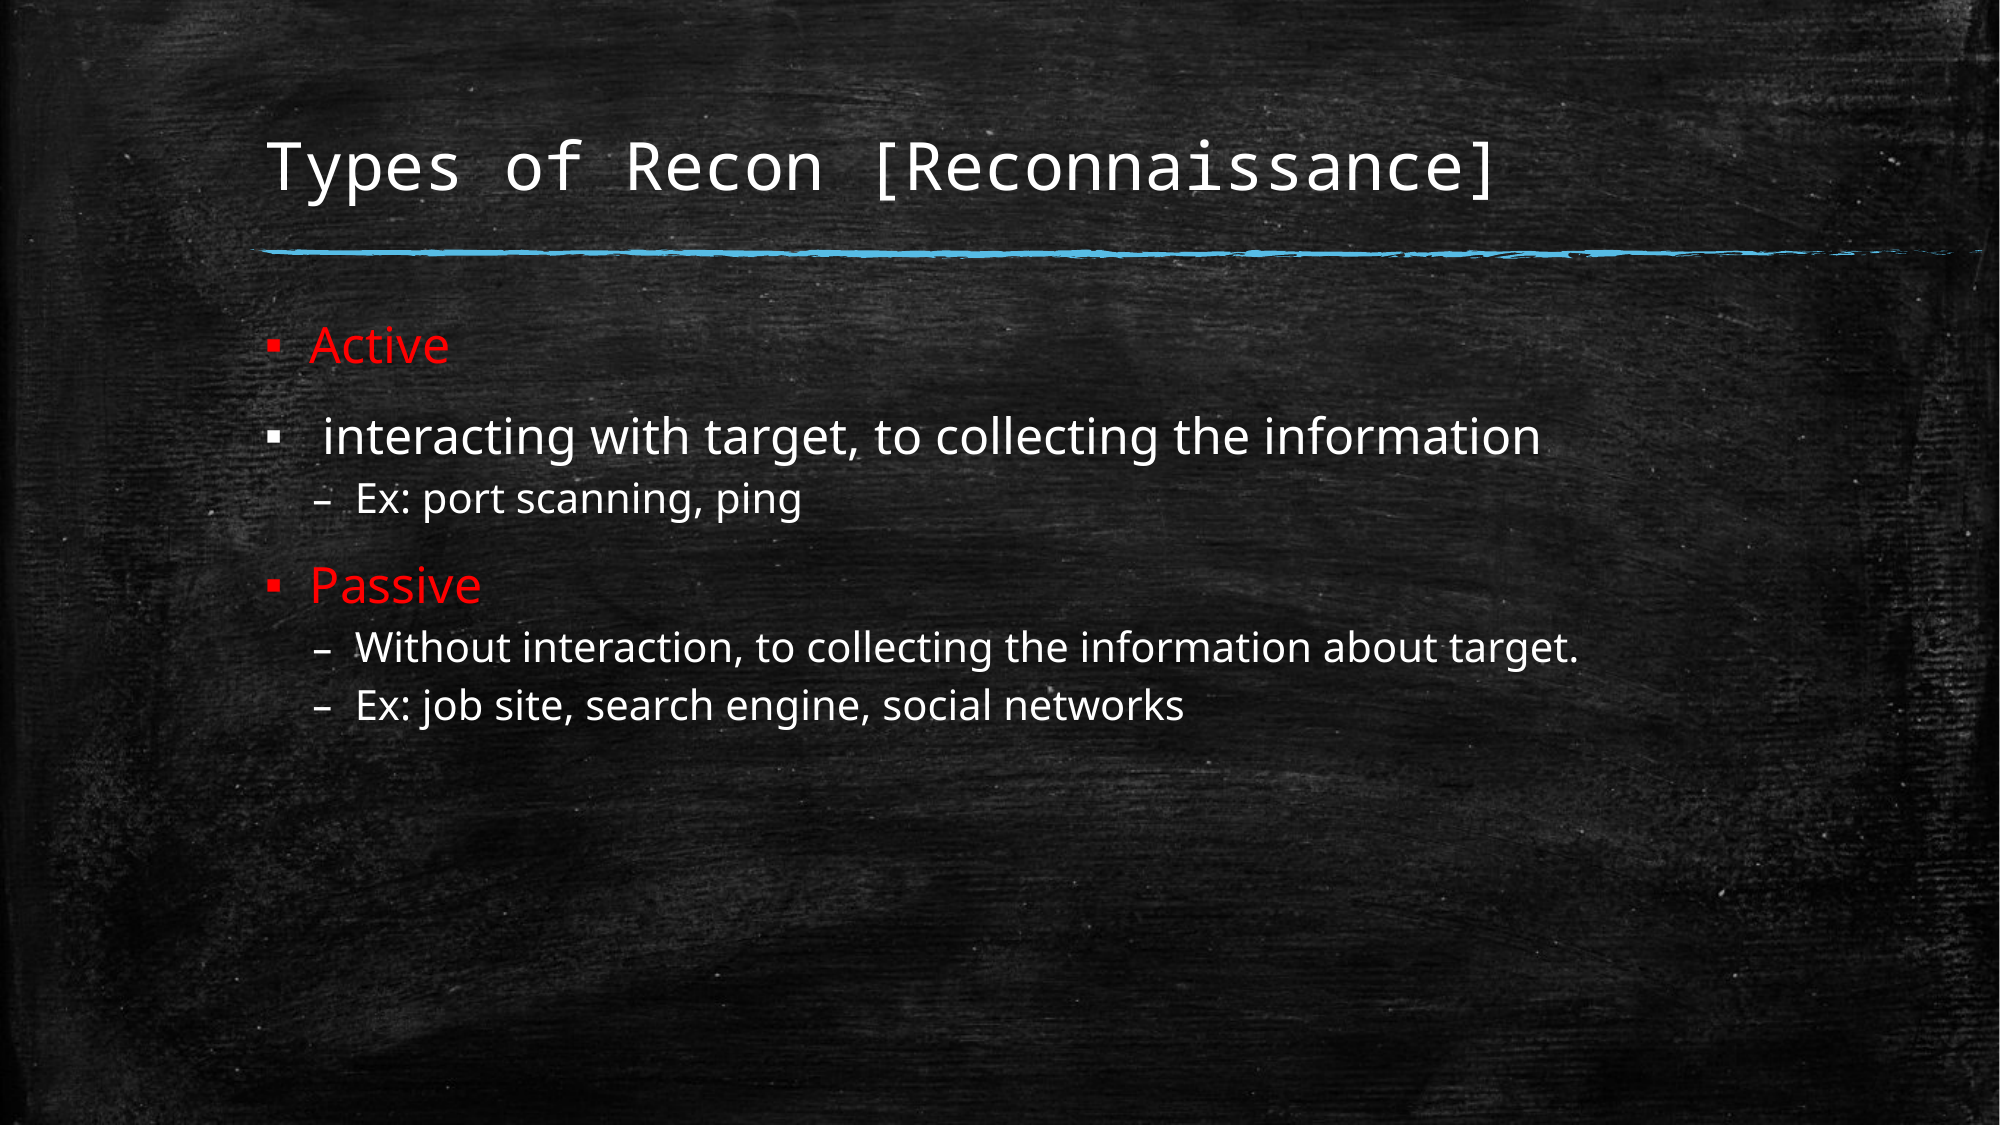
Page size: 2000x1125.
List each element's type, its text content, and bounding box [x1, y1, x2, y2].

list Active interacting with target, to collecting the information Ex: port scanning, ping Passive Without interaction, to collecting the information about target. Ex: job site, search engine, social networks [249, 312, 1750, 1013]
title Types of Recon [Reconnaissance] [249, 45, 1750, 213]
